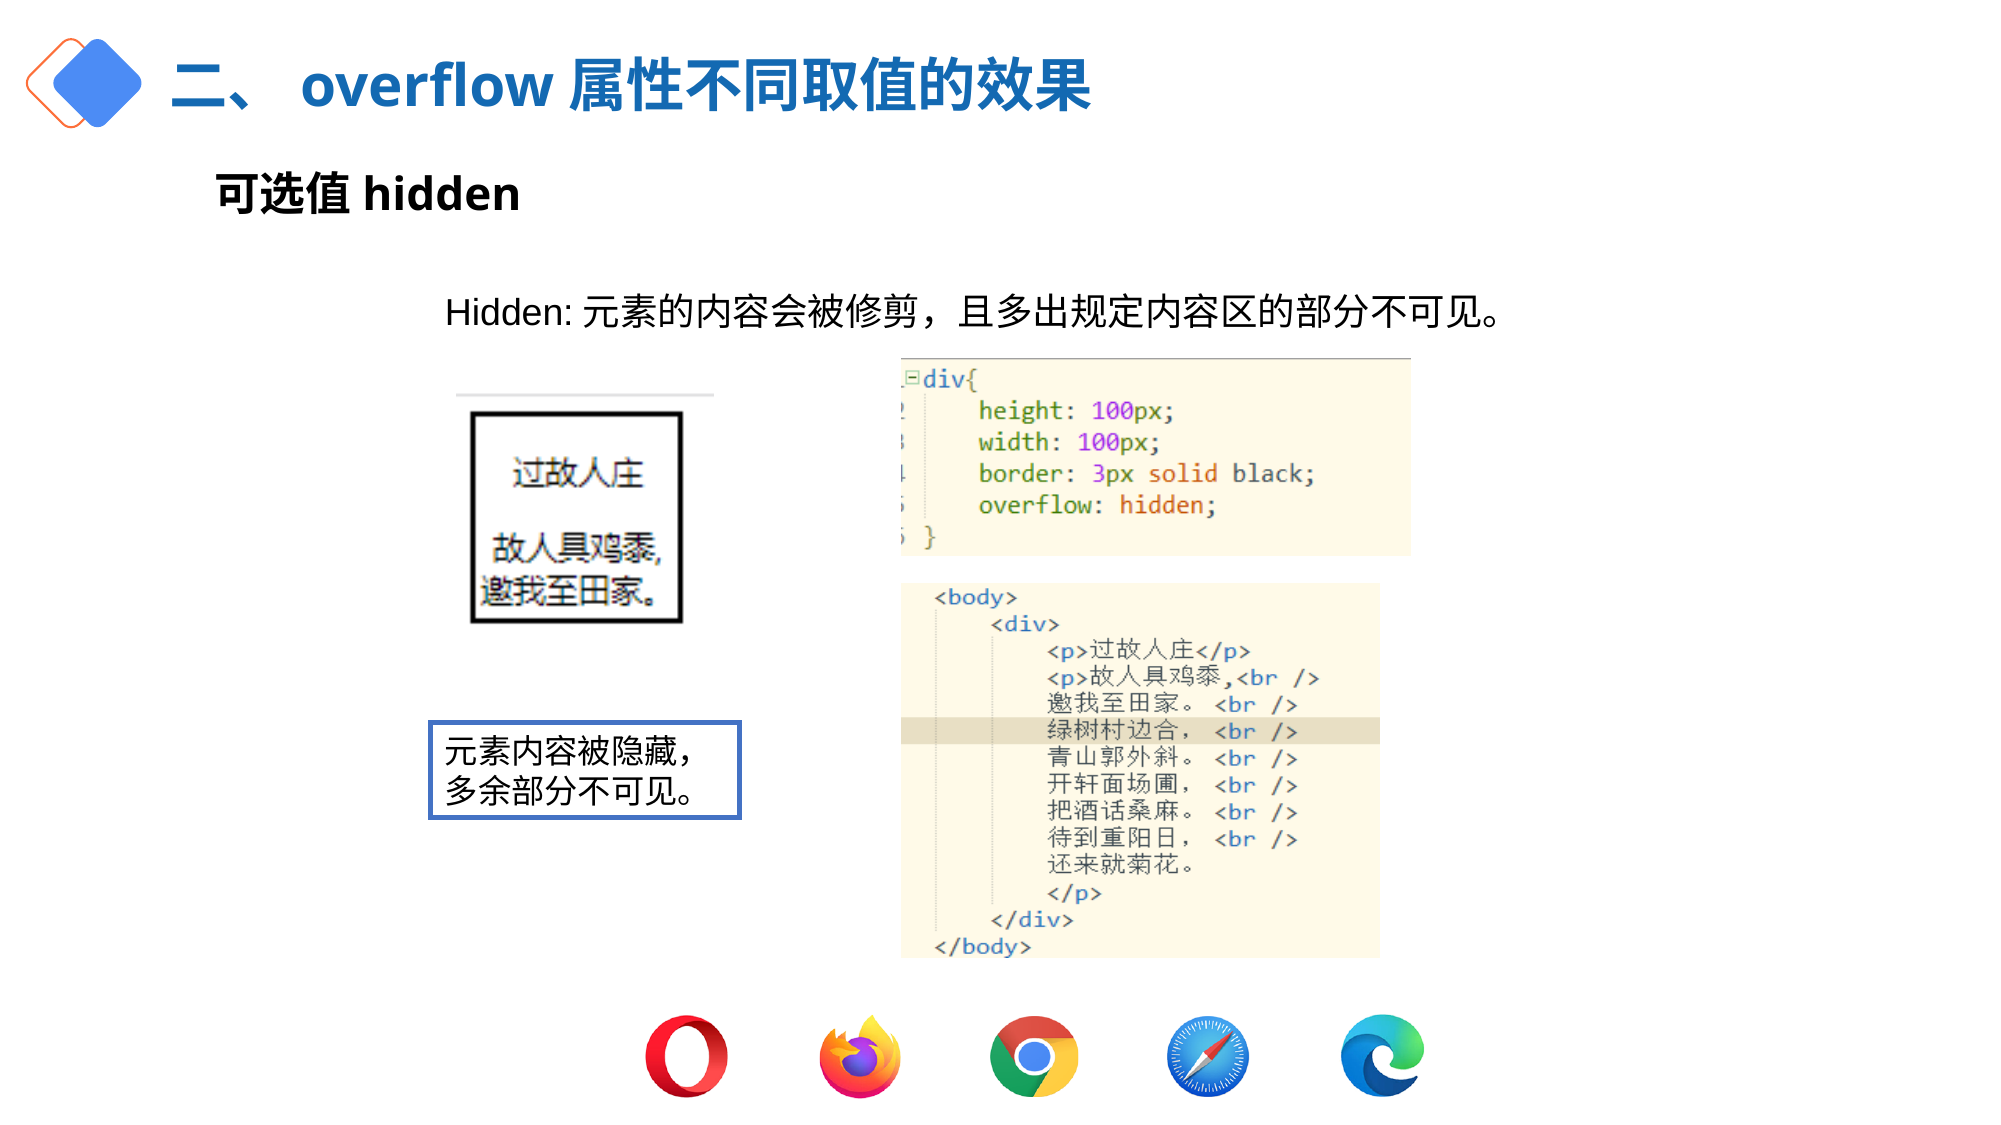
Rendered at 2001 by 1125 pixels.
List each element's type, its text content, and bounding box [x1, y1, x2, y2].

text_box 可选值hidden [178, 156, 1230, 227]
picture [901, 583, 1380, 958]
text_box 元素内容被隐藏，多余部分不可见。 [429, 722, 740, 818]
text_box 二、overflow属性不同取值的效果 [154, 40, 1108, 126]
text_box Hidden:元素的内容会被修剪，且多出规定内容区的部分不可见。 [430, 258, 1654, 341]
picture [901, 358, 1411, 556]
picture [568, 999, 1545, 1110]
picture [456, 387, 714, 662]
